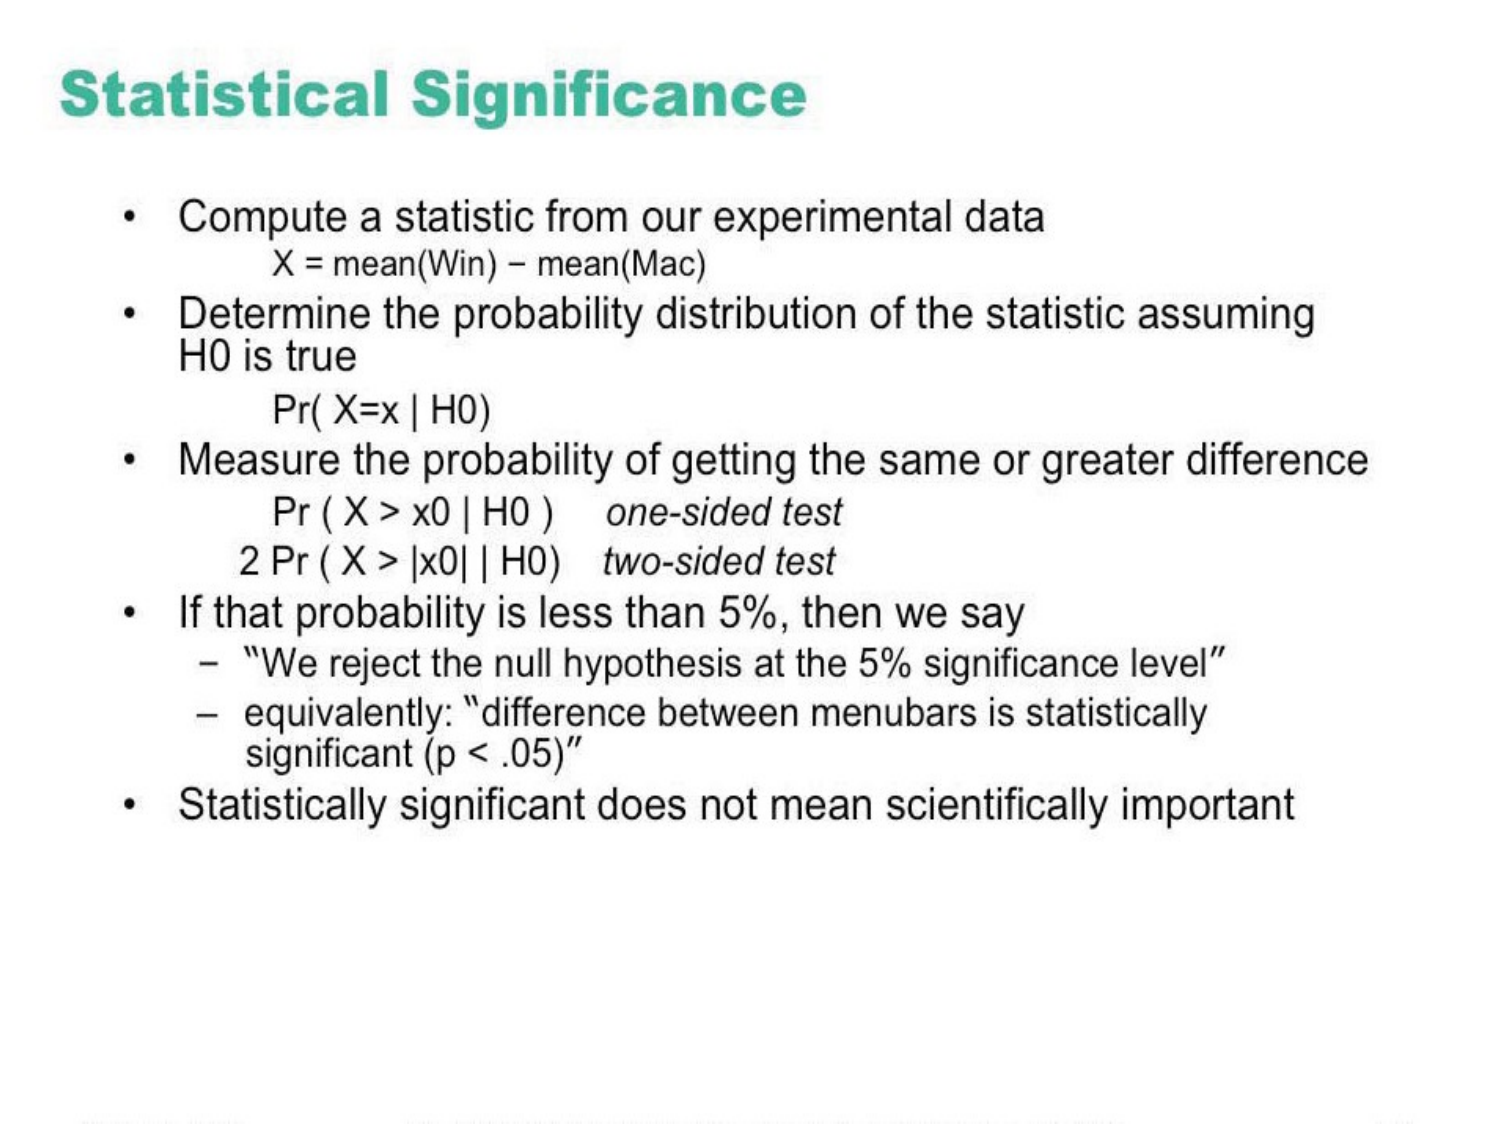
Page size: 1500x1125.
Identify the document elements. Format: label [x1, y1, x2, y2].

text_box [0, 0, 1498, 1124]
